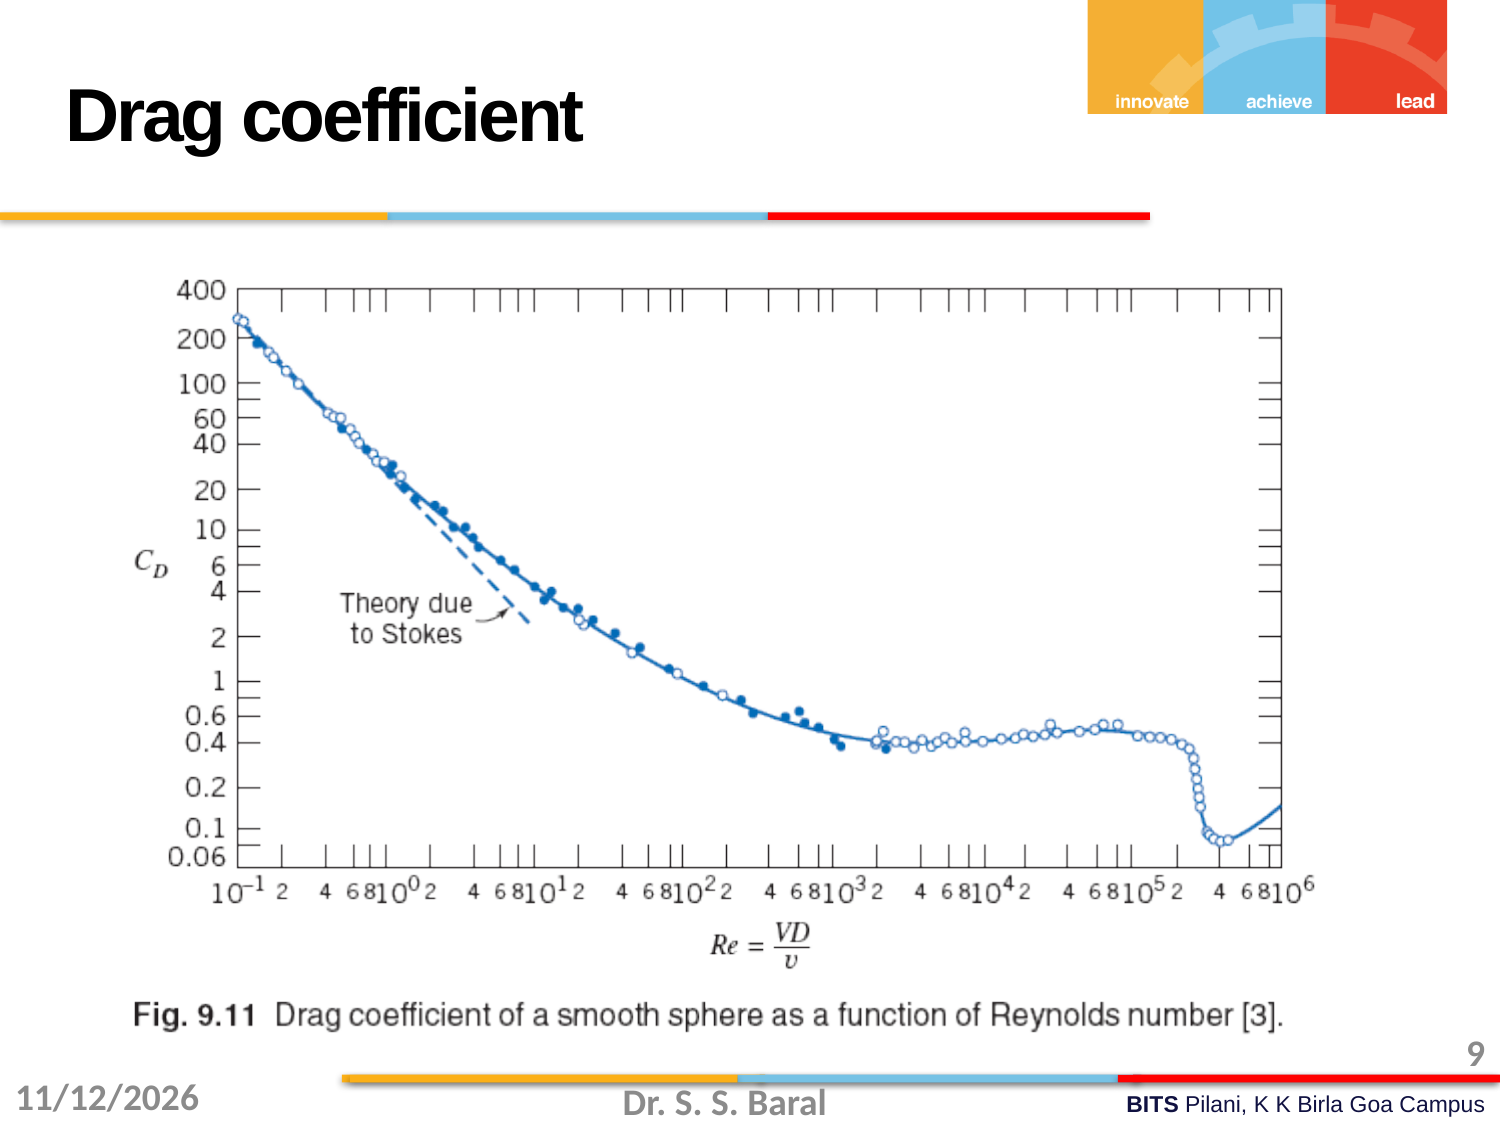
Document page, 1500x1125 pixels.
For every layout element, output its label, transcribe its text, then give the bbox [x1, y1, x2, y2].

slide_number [0, 1065, 350, 1125]
list Drag coefficient [50, 24, 1088, 213]
slide_number 9 [1362, 1025, 1500, 1078]
footer Dr. S. S. Baral [525, 1074, 925, 1125]
picture [124, 274, 1326, 1042]
picture [1087, 0, 1448, 114]
